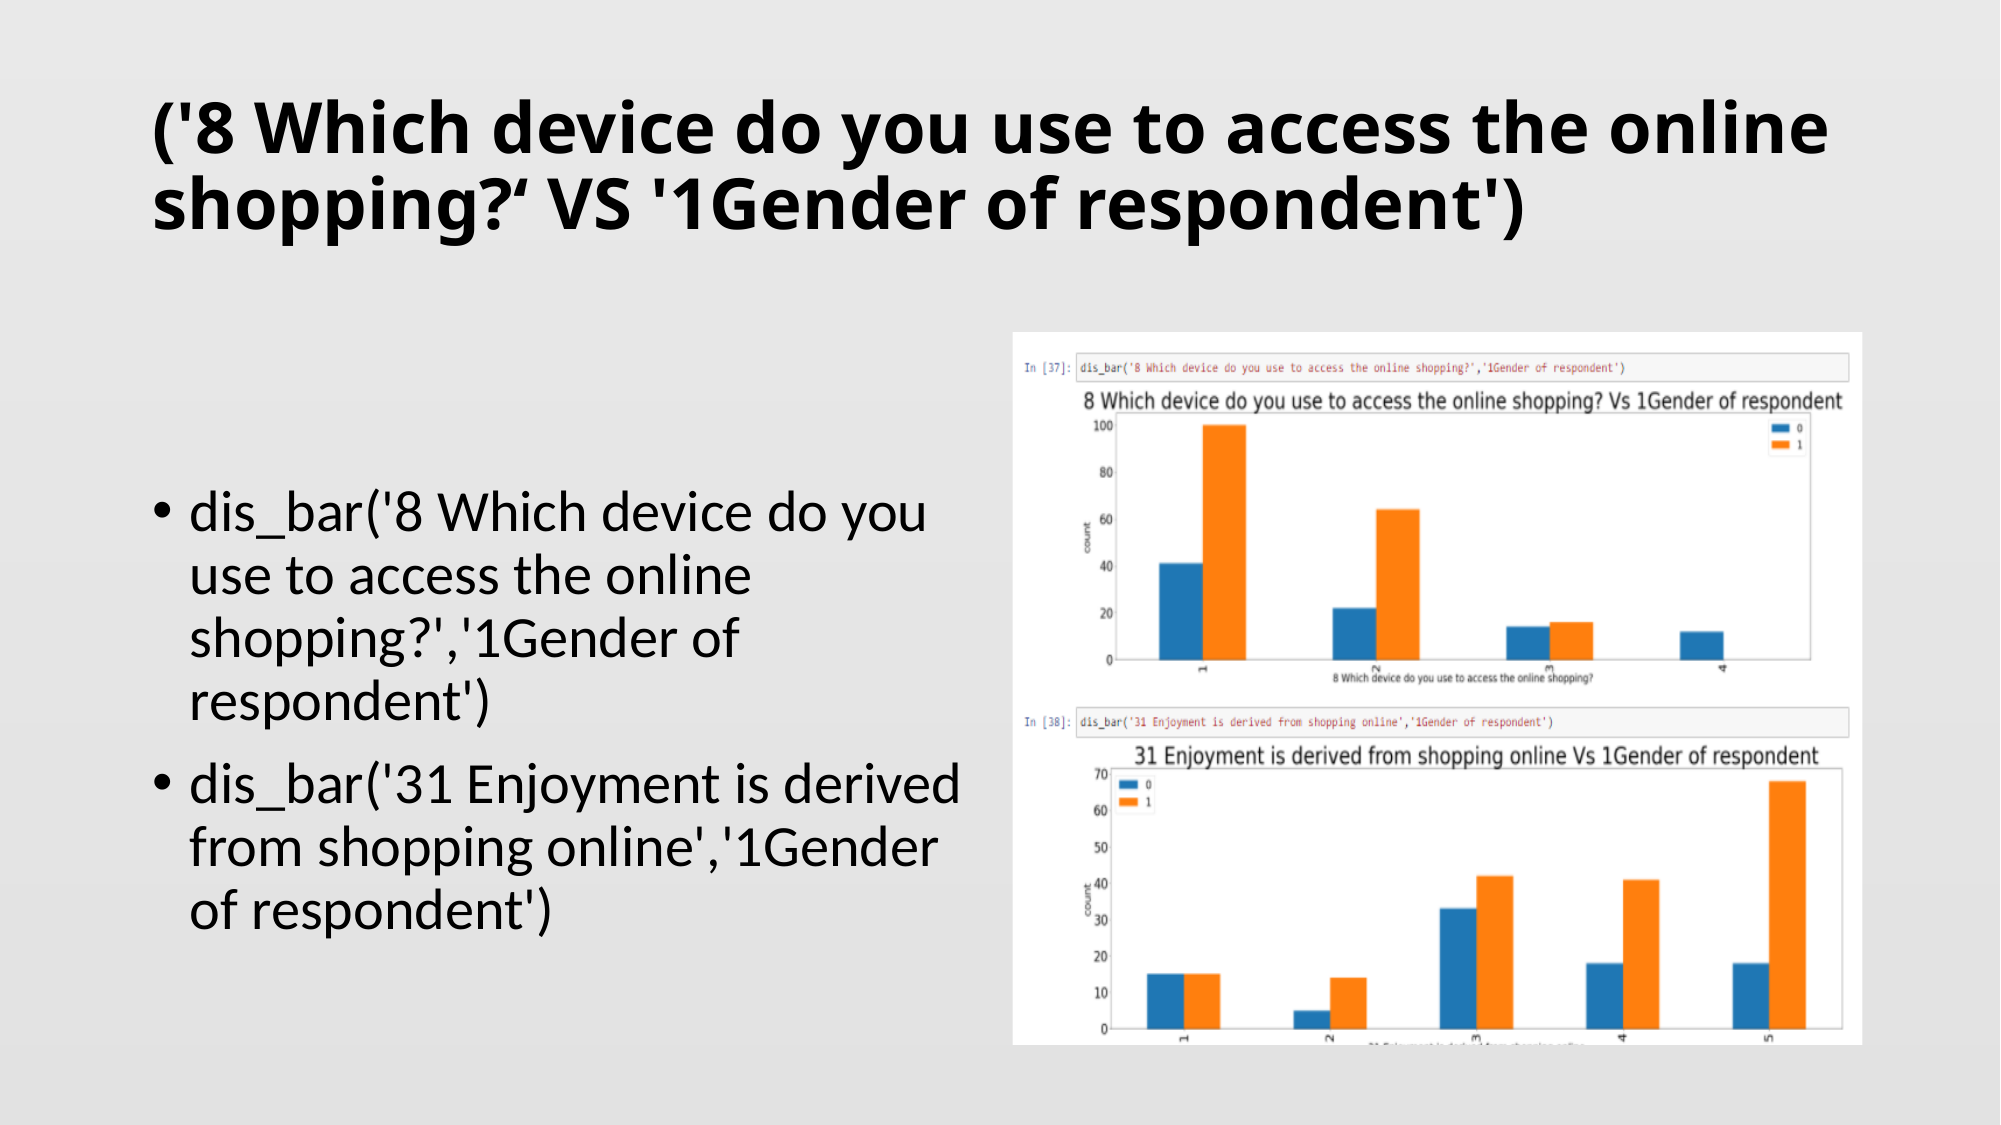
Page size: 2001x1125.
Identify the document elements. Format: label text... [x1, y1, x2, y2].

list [1012, 332, 1863, 1045]
list dis_bar('8 Which device do you use to access the online shopping?','1Gender of respondent') dis_bar('31 Enjoyment is derived from shopping online','1Gender of respondent') [137, 299, 988, 1014]
title ('8 Which device do you use to access the online shopping?‘ VS '1Gender of respondent') [137, 59, 1863, 278]
